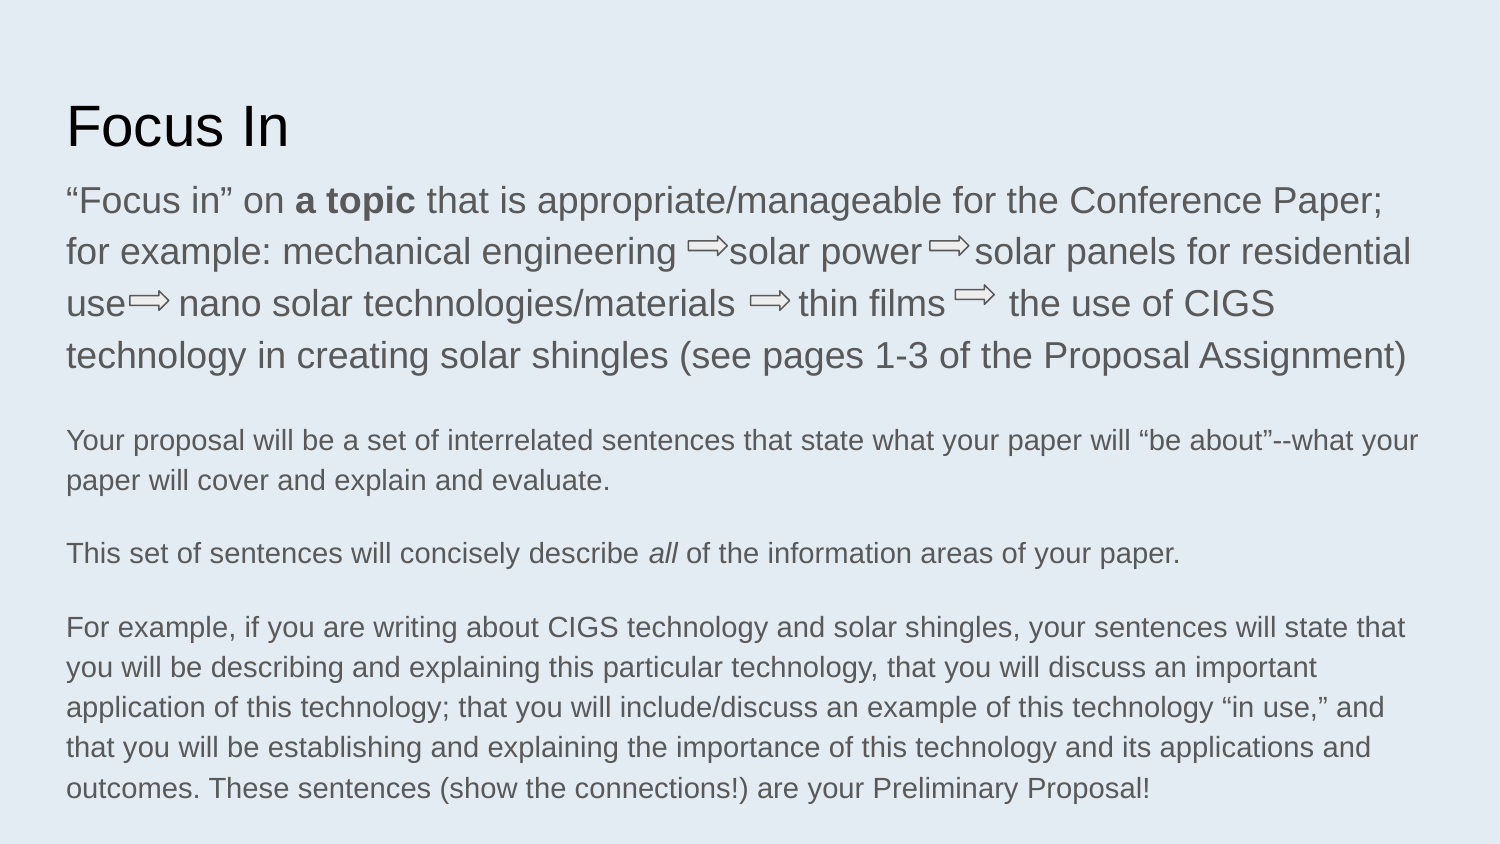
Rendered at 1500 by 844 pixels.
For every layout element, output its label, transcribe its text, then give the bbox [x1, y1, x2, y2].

list “Focus in” on a topic that is appropriate/manageable for the Conference Paper; for example: mechanical engineering solar power solar panels for residential use nano solar technologies/materials thin films the use of CIGS technology in creating solar shingles (see pages 1-3 of the Proposal Assignment) Your proposal will be a set of interrelated sentences that state what your paper will “be about”--what your paper will cover and explain and evaluate. This set of sentences will concisely describe all of the information areas of your paper. For example, if you are writing about CIGS technology and solar shingles, your sentences will state that you will be describing and explaining this particular technology, that you will discuss an important application of this technology; that you will include/discuss an example of this technology “in use,” and that you will be establishing and explaining the importance of this technology and its applications and outcomes. These sentences (show the connections!) are your Preliminary Proposal! [51, 153, 1449, 820]
text_box [929, 235, 969, 256]
text_box [955, 284, 995, 305]
title Focus In [51, 72, 1449, 153]
text_box [750, 290, 790, 311]
text_box [129, 290, 169, 311]
text_box [688, 235, 728, 256]
